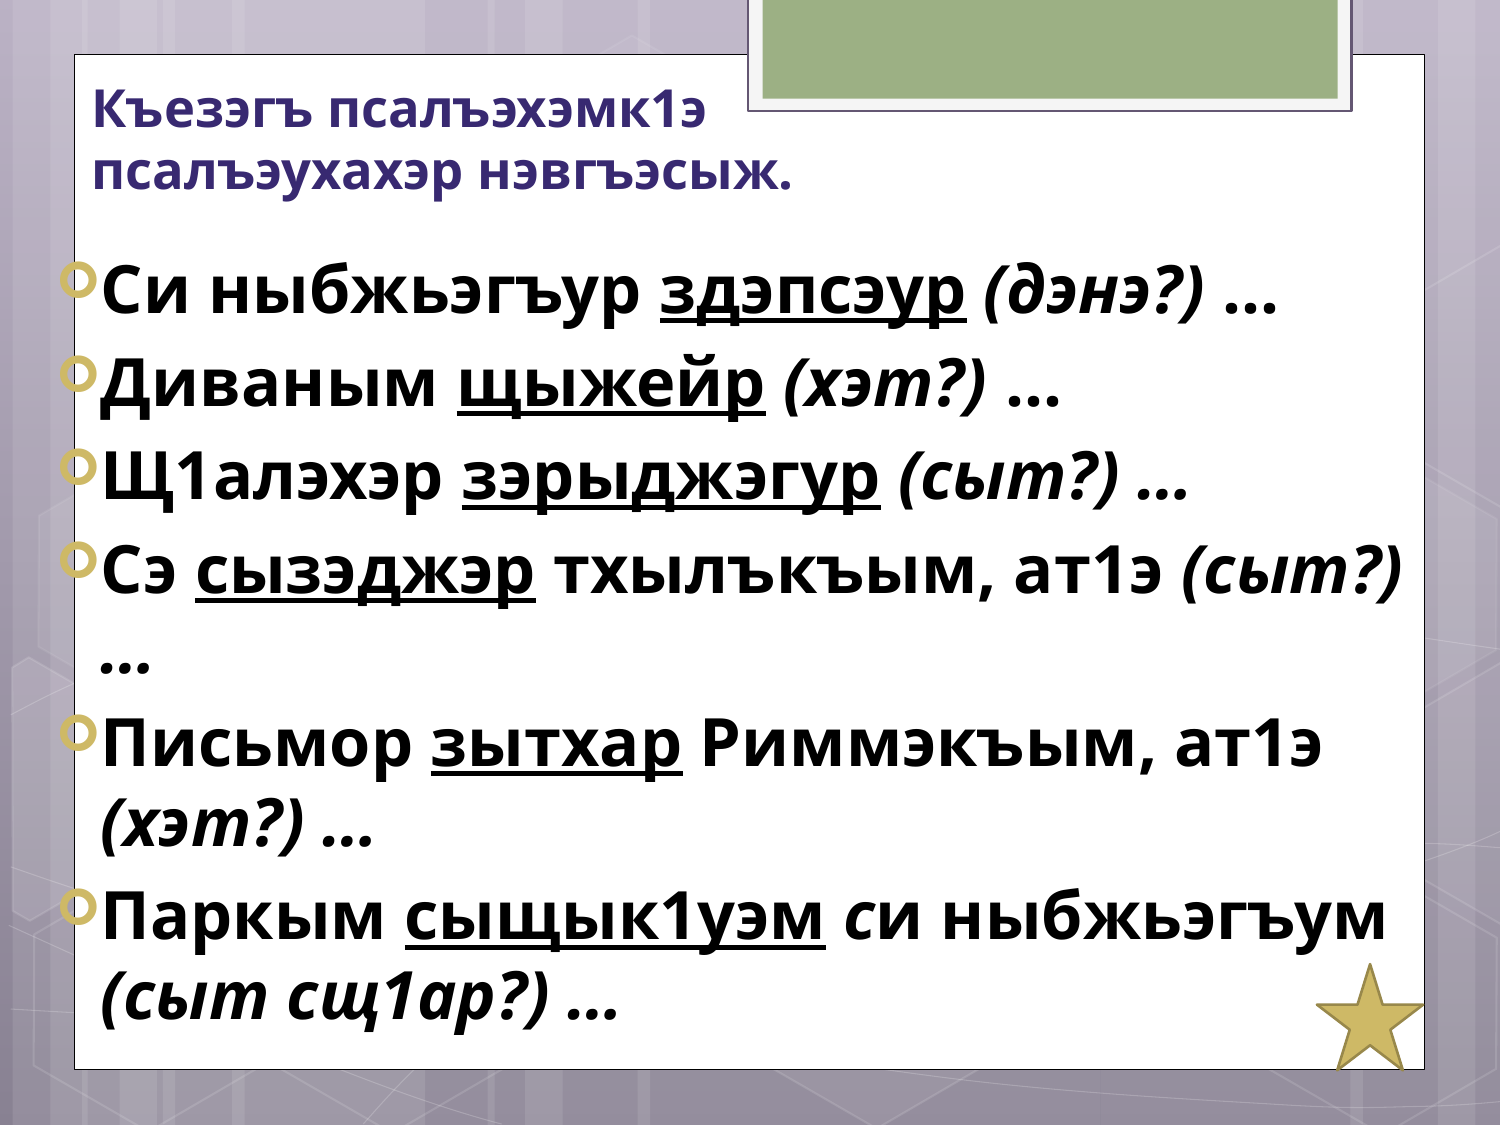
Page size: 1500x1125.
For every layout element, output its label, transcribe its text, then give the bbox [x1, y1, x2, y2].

title Къезэгъ псалъэхэмк1э псалъэухахэр нэвгъэсыж. [76, 66, 1424, 209]
text_box [1315, 962, 1425, 1072]
list Си ныбжьэгъур здэпсэур (дэнэ?) … Диваным щыжейр (хэт?) … Щ1алэхэр зэрыджэгур (сыт?) … Сэ сызэджэр тхылъкъым, ат1э (сыт?) … Письмор зытхар Риммэкъым, ат1э (хэт?) … Паркым сыщык1уэм си ныбжьэгъум (сыт сщ1ар?) … [29, 239, 1459, 1083]
